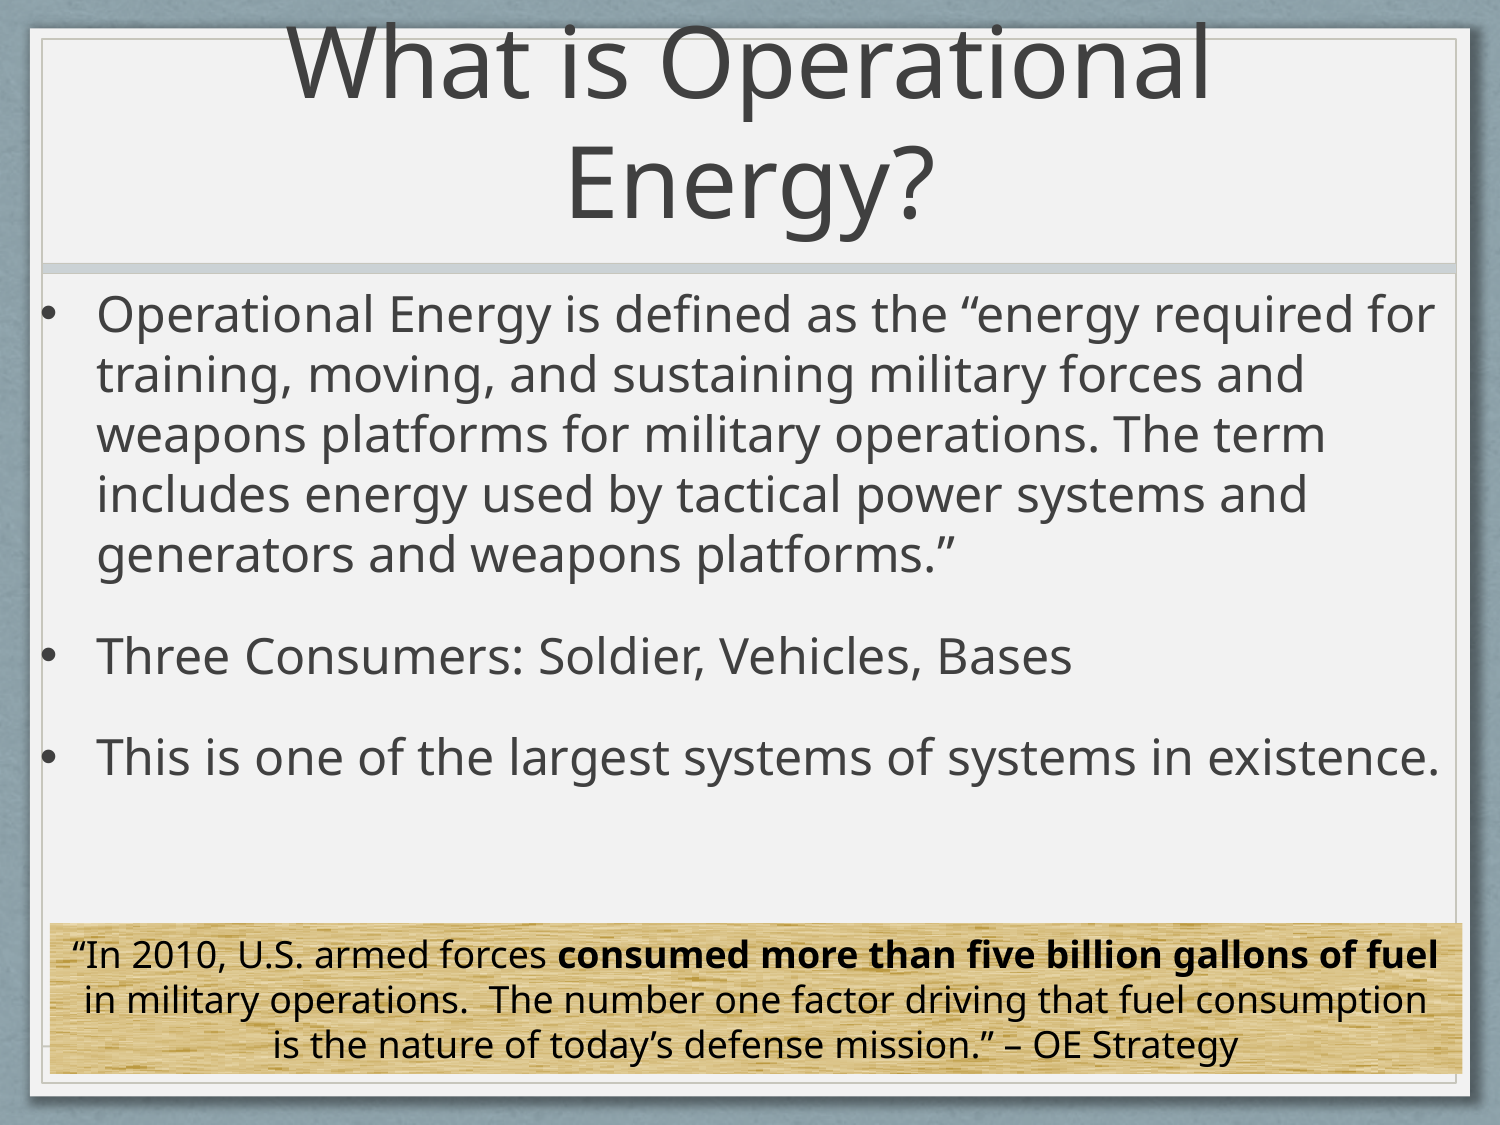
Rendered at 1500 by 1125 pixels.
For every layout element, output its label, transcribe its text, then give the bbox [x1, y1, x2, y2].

text_box “In 2010, U.S. armed forces consumed more than five billion gallons of fuel in military operations. The number one factor driving that fuel consumption is the nature of today’s defense mission.” – OE Strategy [49, 923, 1463, 1074]
title What is Operational Energy? [75, 0, 1425, 238]
list Operational Energy is defined as the “energy required for training, moving, and sustaining military forces and weapons platforms for military operations. The term includes energy used by tactical power systems and generators and weapons platforms.” Three Consumers: Soldier, Vehicles, Bases This is one of the largest systems of systems in existence. [24, 275, 1463, 950]
